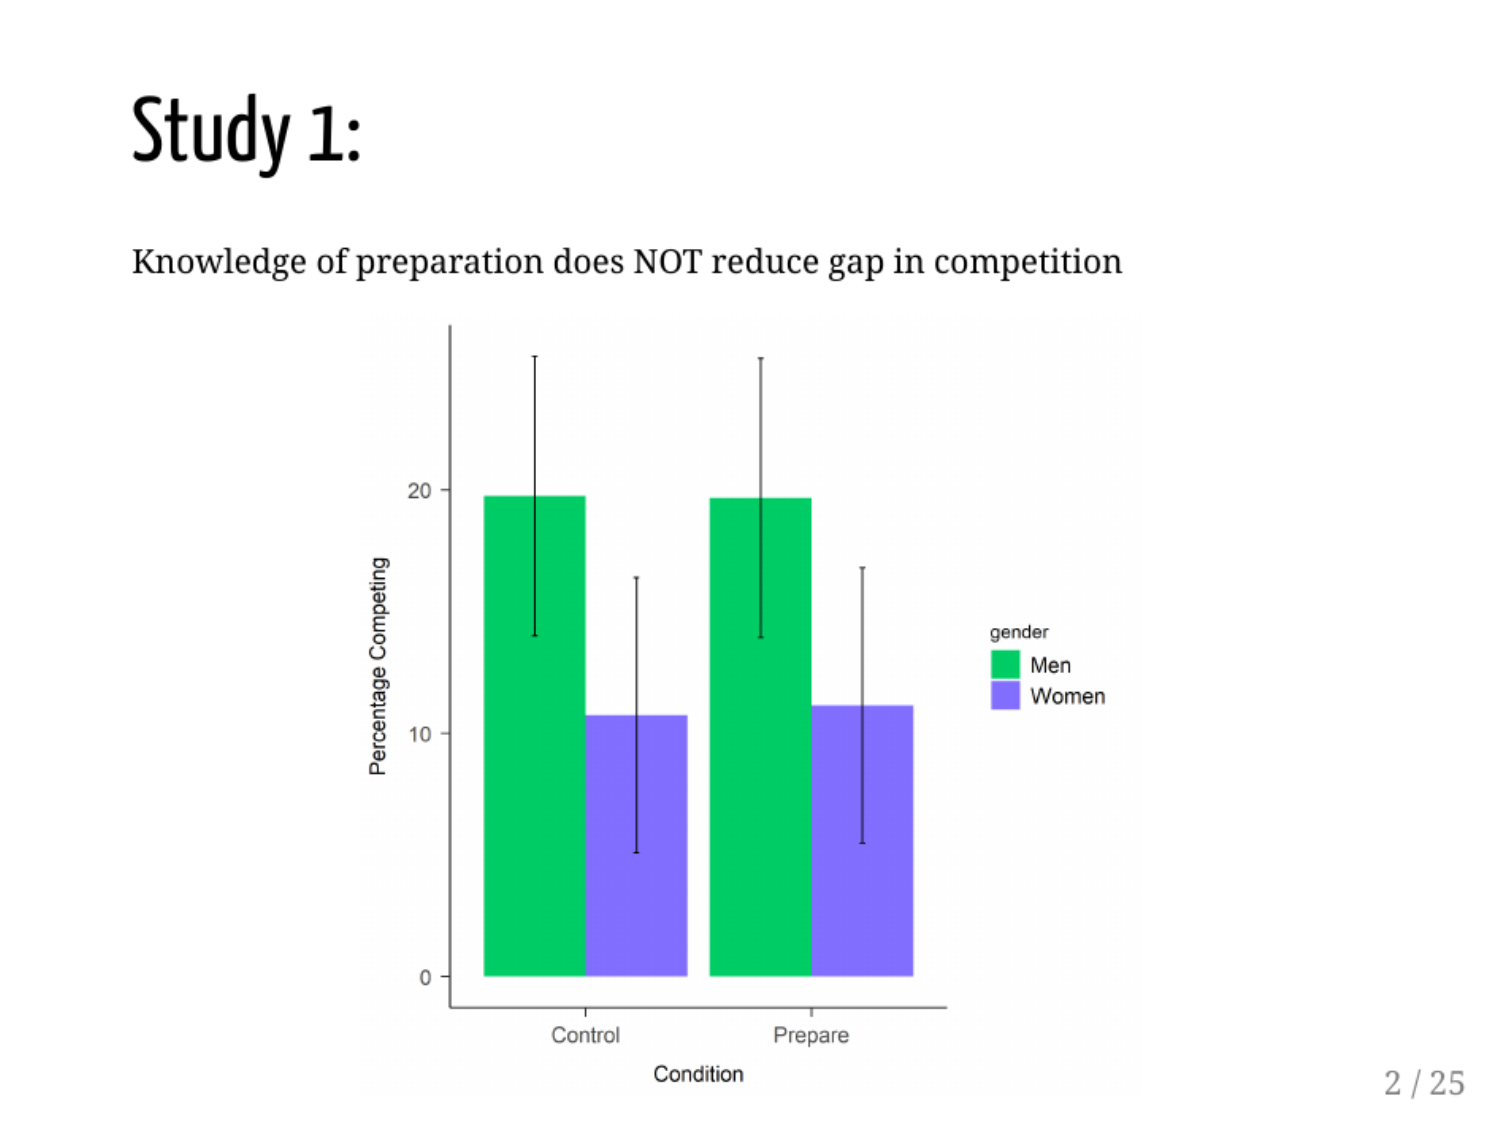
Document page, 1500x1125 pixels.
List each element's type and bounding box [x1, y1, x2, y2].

list [0, 0, 1500, 1125]
